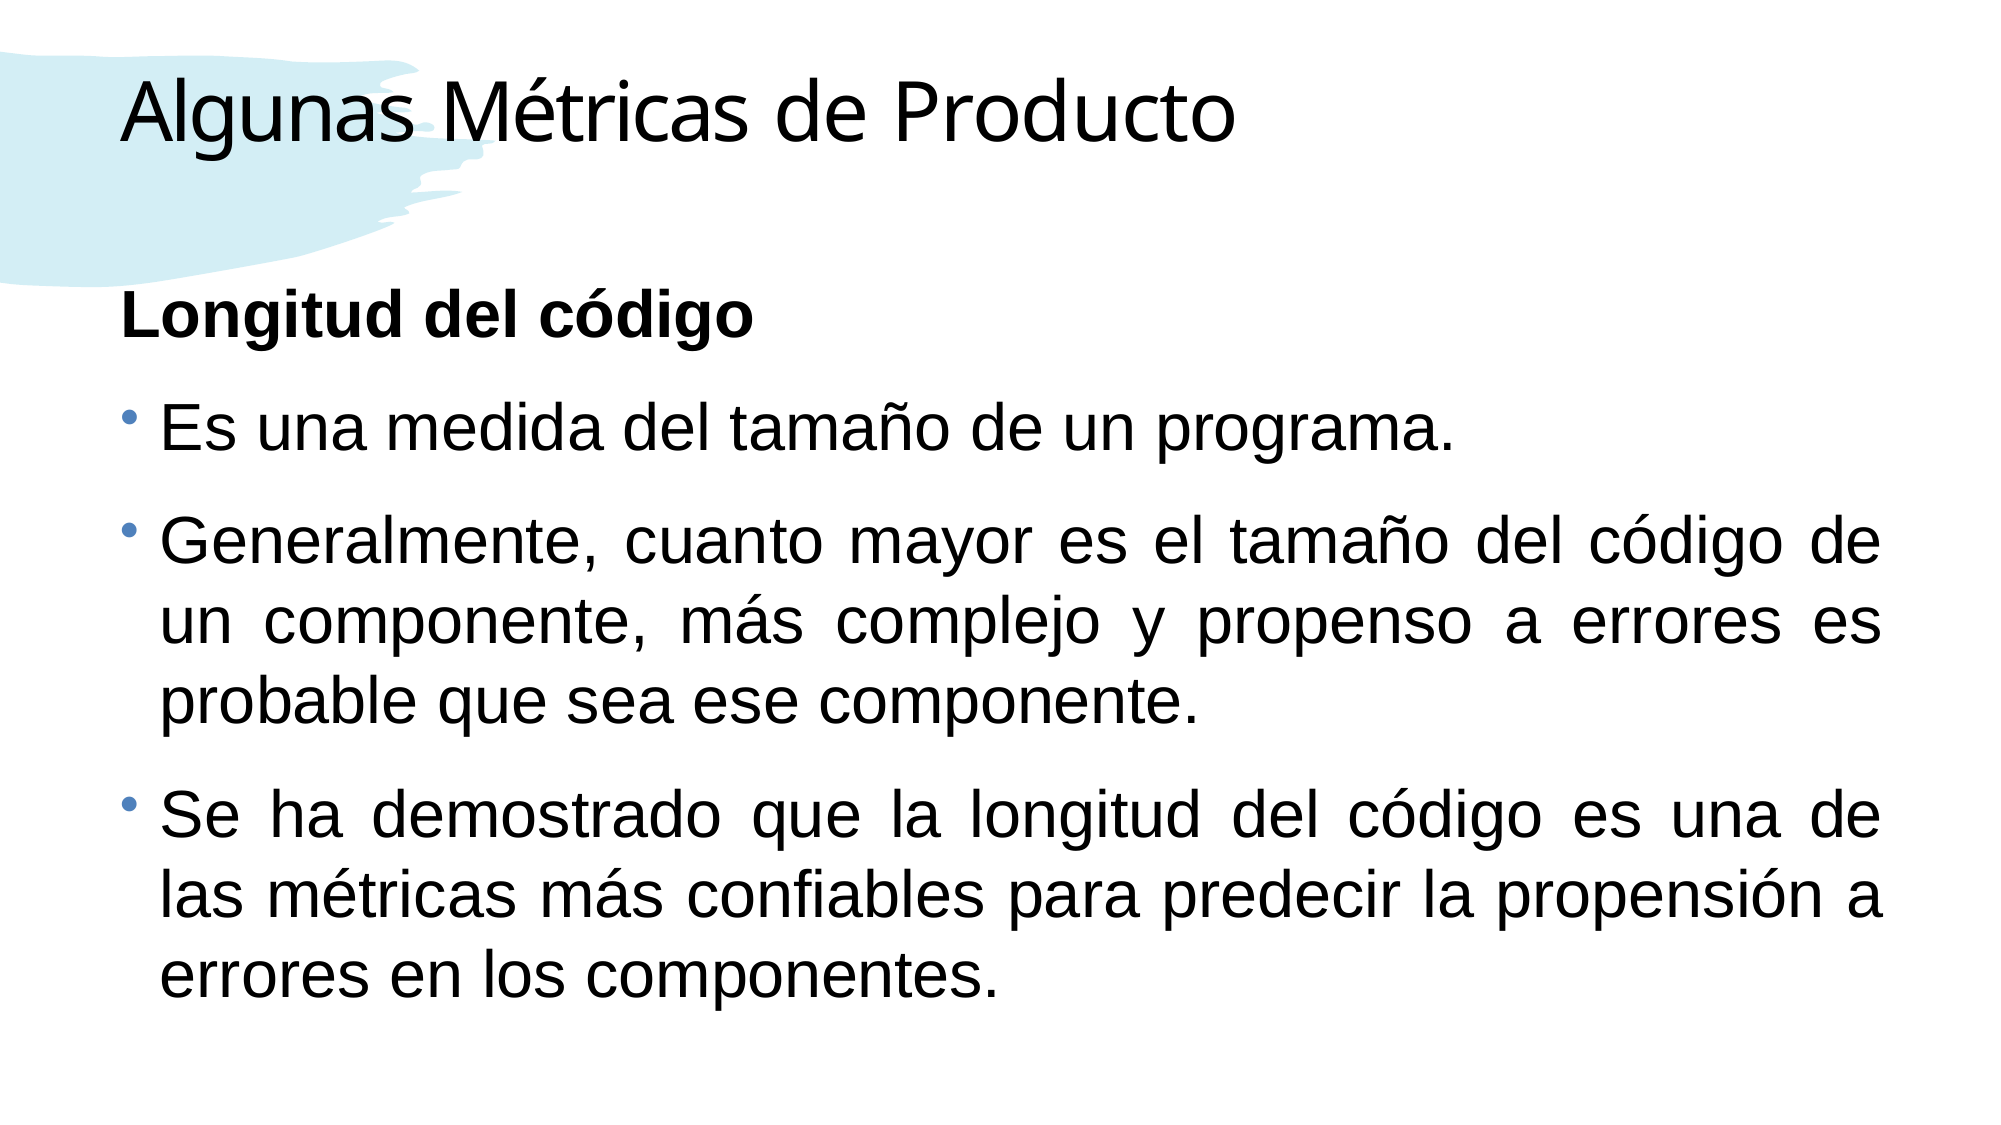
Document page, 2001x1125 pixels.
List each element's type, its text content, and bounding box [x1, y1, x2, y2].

text_box Longitud del código Es una medida del tamaño de un programa. Generalmente, cuanto mayor es el tamaño del código de un componente, más complejo y propenso a errores es probable que sea ese componente. Se ha demostrado que la longitud del código es una de las métricas más confiables para predecir la propensión a errores en los componentes. [117, 234, 1884, 1011]
title Algunas Métricas de Producto [117, 11, 2000, 202]
